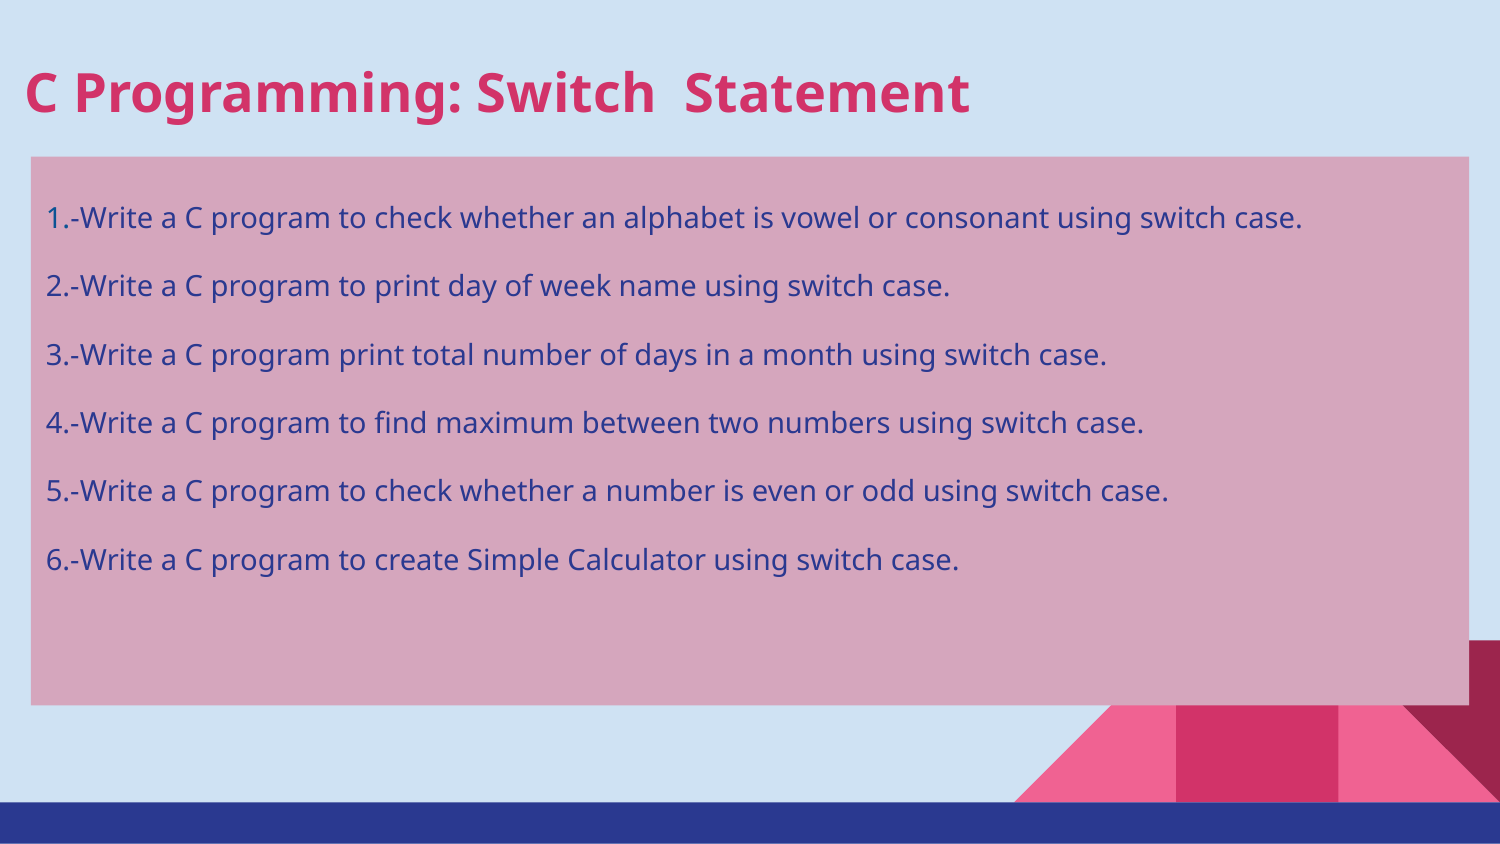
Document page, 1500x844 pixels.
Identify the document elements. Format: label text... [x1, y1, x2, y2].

text_box 1.-Write a C program to check whether an alphabet is vowel or consonant using switch case. 2.-Write a C program to print day of week name using switch case. 3.-Write a C program print total number of days in a month using switch case. 4.-Write a C program to find maximum between two numbers using switch case. 5.-Write a C program to check whether a number is even or odd using switch case. 6.-Write a C program to create Simple Calculator using switch case. [30, 156, 1470, 706]
title C Programming: Switch Statement [9, 34, 1500, 169]
